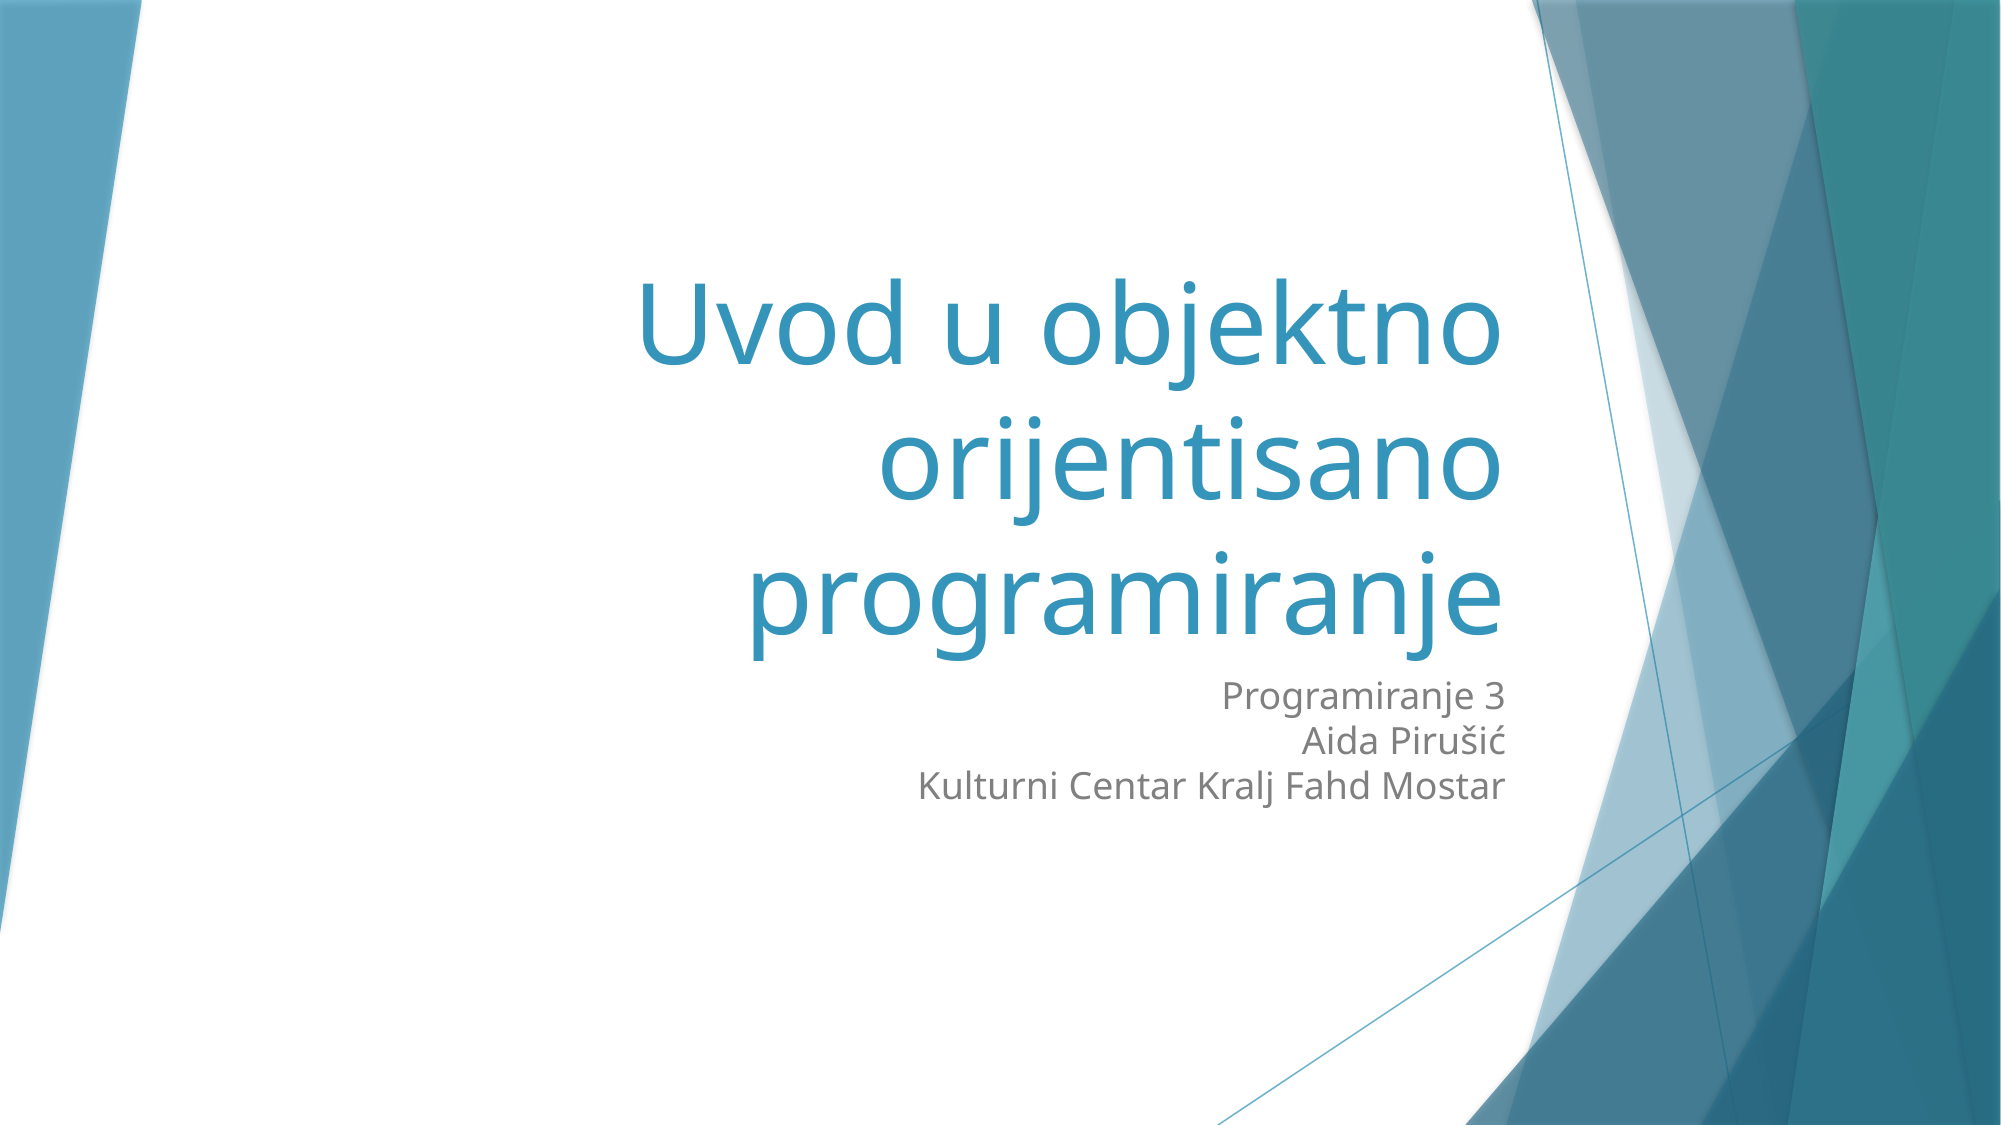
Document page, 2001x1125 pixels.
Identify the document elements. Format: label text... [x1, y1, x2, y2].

title Uvod u objektno orijentisano programiranje [104, 229, 1522, 665]
subtitle Programiranje 3 Aida Pirušić Kulturni Centar Kralj Fahd Mostar [247, 664, 1522, 845]
